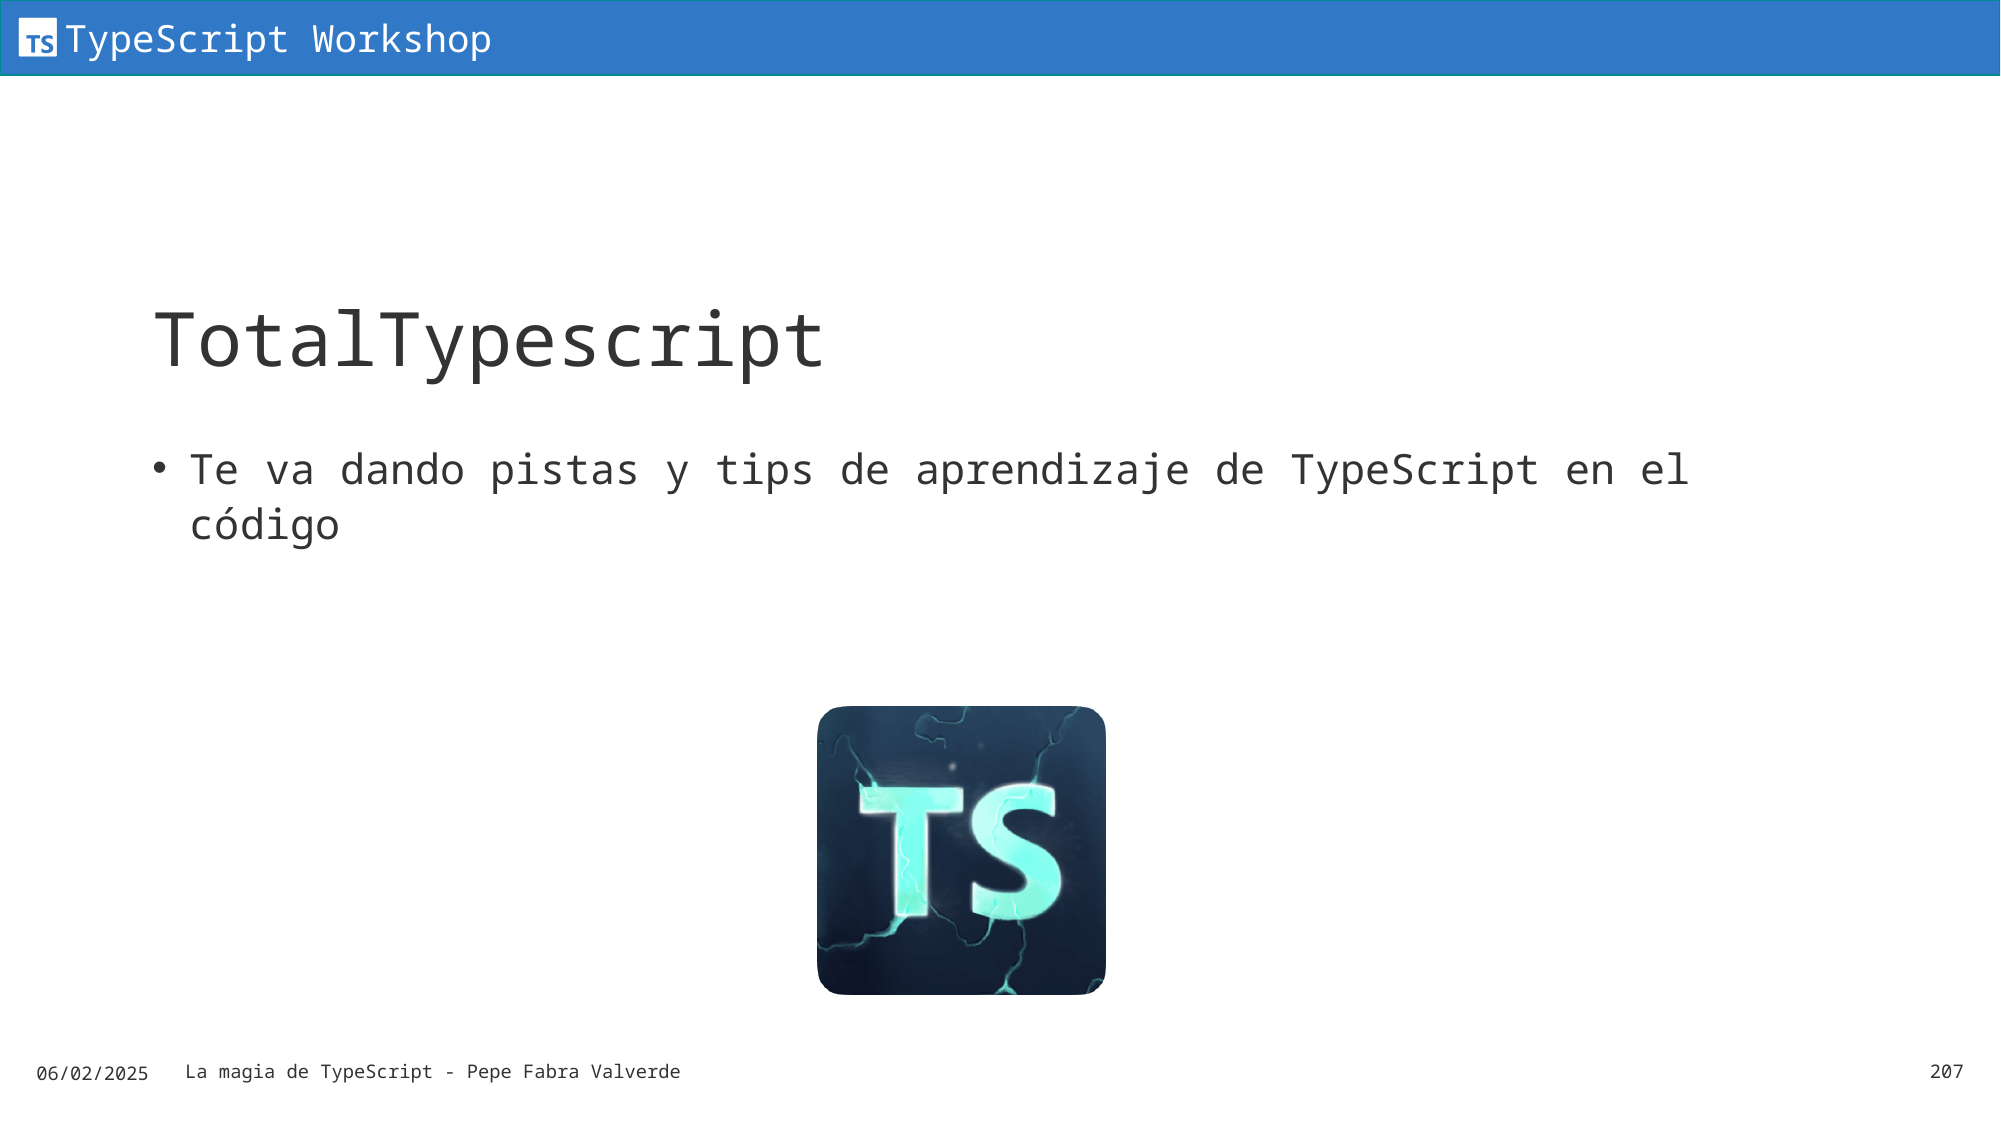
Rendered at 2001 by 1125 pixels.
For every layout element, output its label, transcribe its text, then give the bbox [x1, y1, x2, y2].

footer La magia de TypeScript - Pepe Fabra Valverde [170, 1042, 846, 1103]
picture [16, 15, 59, 59]
title TotalTypescript [137, 171, 1863, 389]
list Te va dando pistas y tips de aprendizaje de TypeScript en el código [137, 430, 1863, 1014]
picture [817, 706, 1106, 995]
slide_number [21, 1042, 165, 1103]
slide_number 207 [1528, 1042, 1979, 1103]
